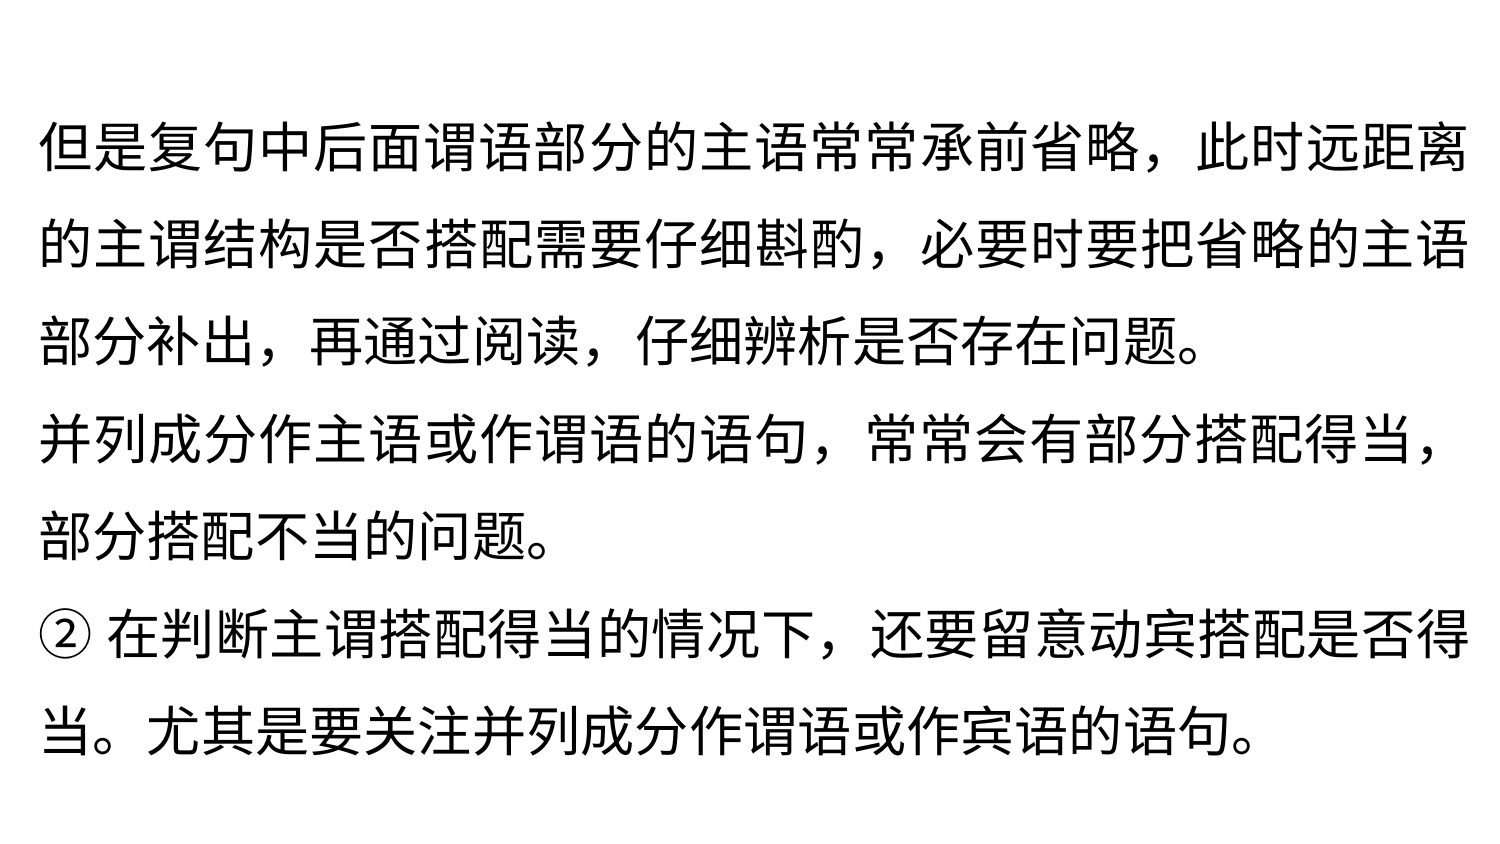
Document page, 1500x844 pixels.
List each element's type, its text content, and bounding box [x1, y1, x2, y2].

text_box 但是复句中后面谓语部分的主语常常承前省略，此时远距离的主谓结构是否搭配需要仔细斟酌，必要时要把省略的主语部分补出，再通过阅读，仔细辨析是否存在问题。 并列成分作主语或作谓语的语句，常常会有部分搭配得当，部分搭配不当的问题。 ②在判断主谓搭配得当的情况下，还要留意动宾搭配是否得当。尤其是要关注并列成分作谓语或作宾语的语句。 [23, 72, 1486, 770]
